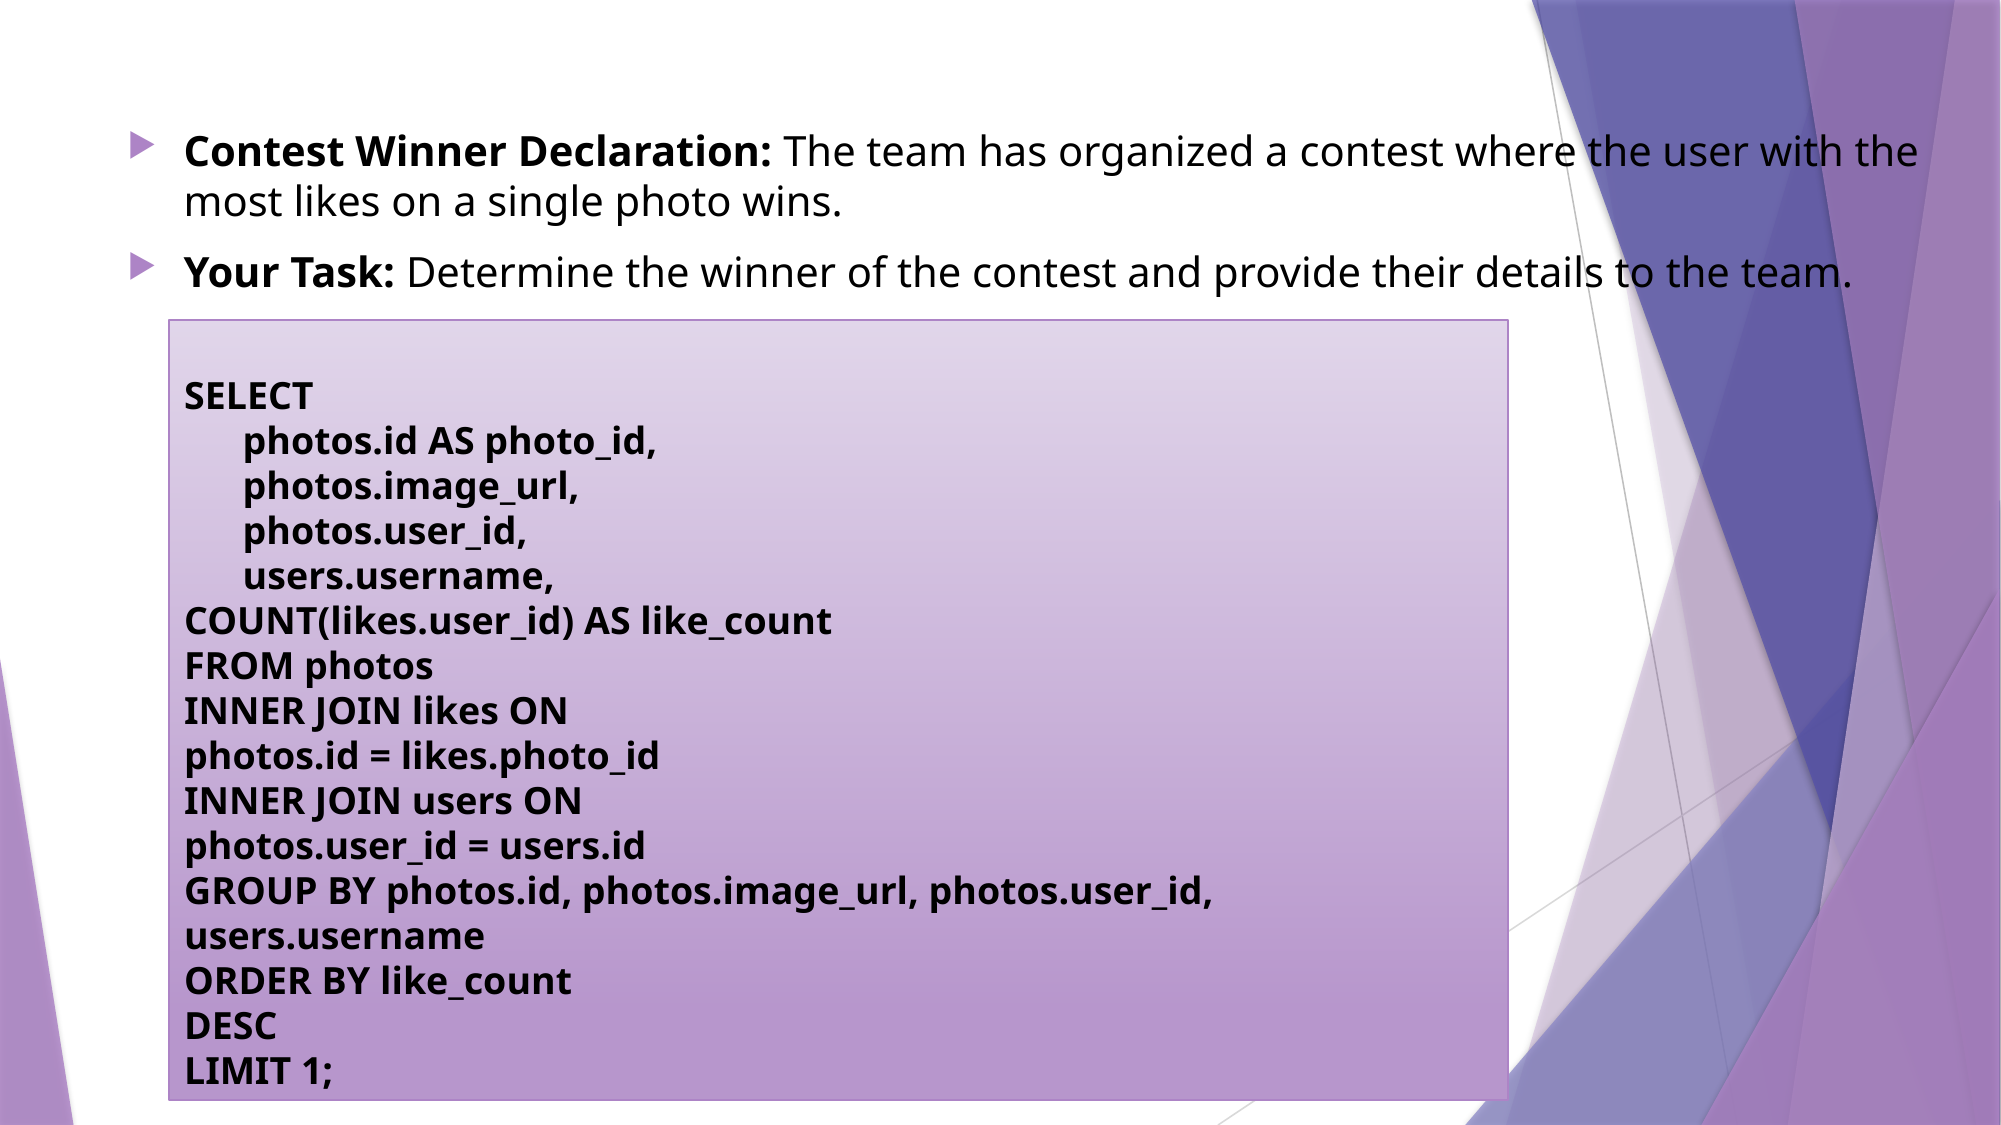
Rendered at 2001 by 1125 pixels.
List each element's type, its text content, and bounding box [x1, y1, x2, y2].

text_box SELECT photos.id AS photo_id, photos.image_url, photos.user_id, users.username, COUNT(likes.user_id) AS like_count FROM photos INNER JOIN likes ON photos.id = likes.photo_id INNER JOIN users ON photos.user_id = users.id GROUP BY photos.id, photos.image_url, photos.user_id, users.username ORDER BY like_count DESC LIMIT 1; [168, 319, 1509, 1101]
list Contest Winner Declaration: The team has organized a contest where the user with the most likes on a single photo wins. Your Task: Determine the winner of the contest and provide their details to the team. [112, 117, 1973, 523]
